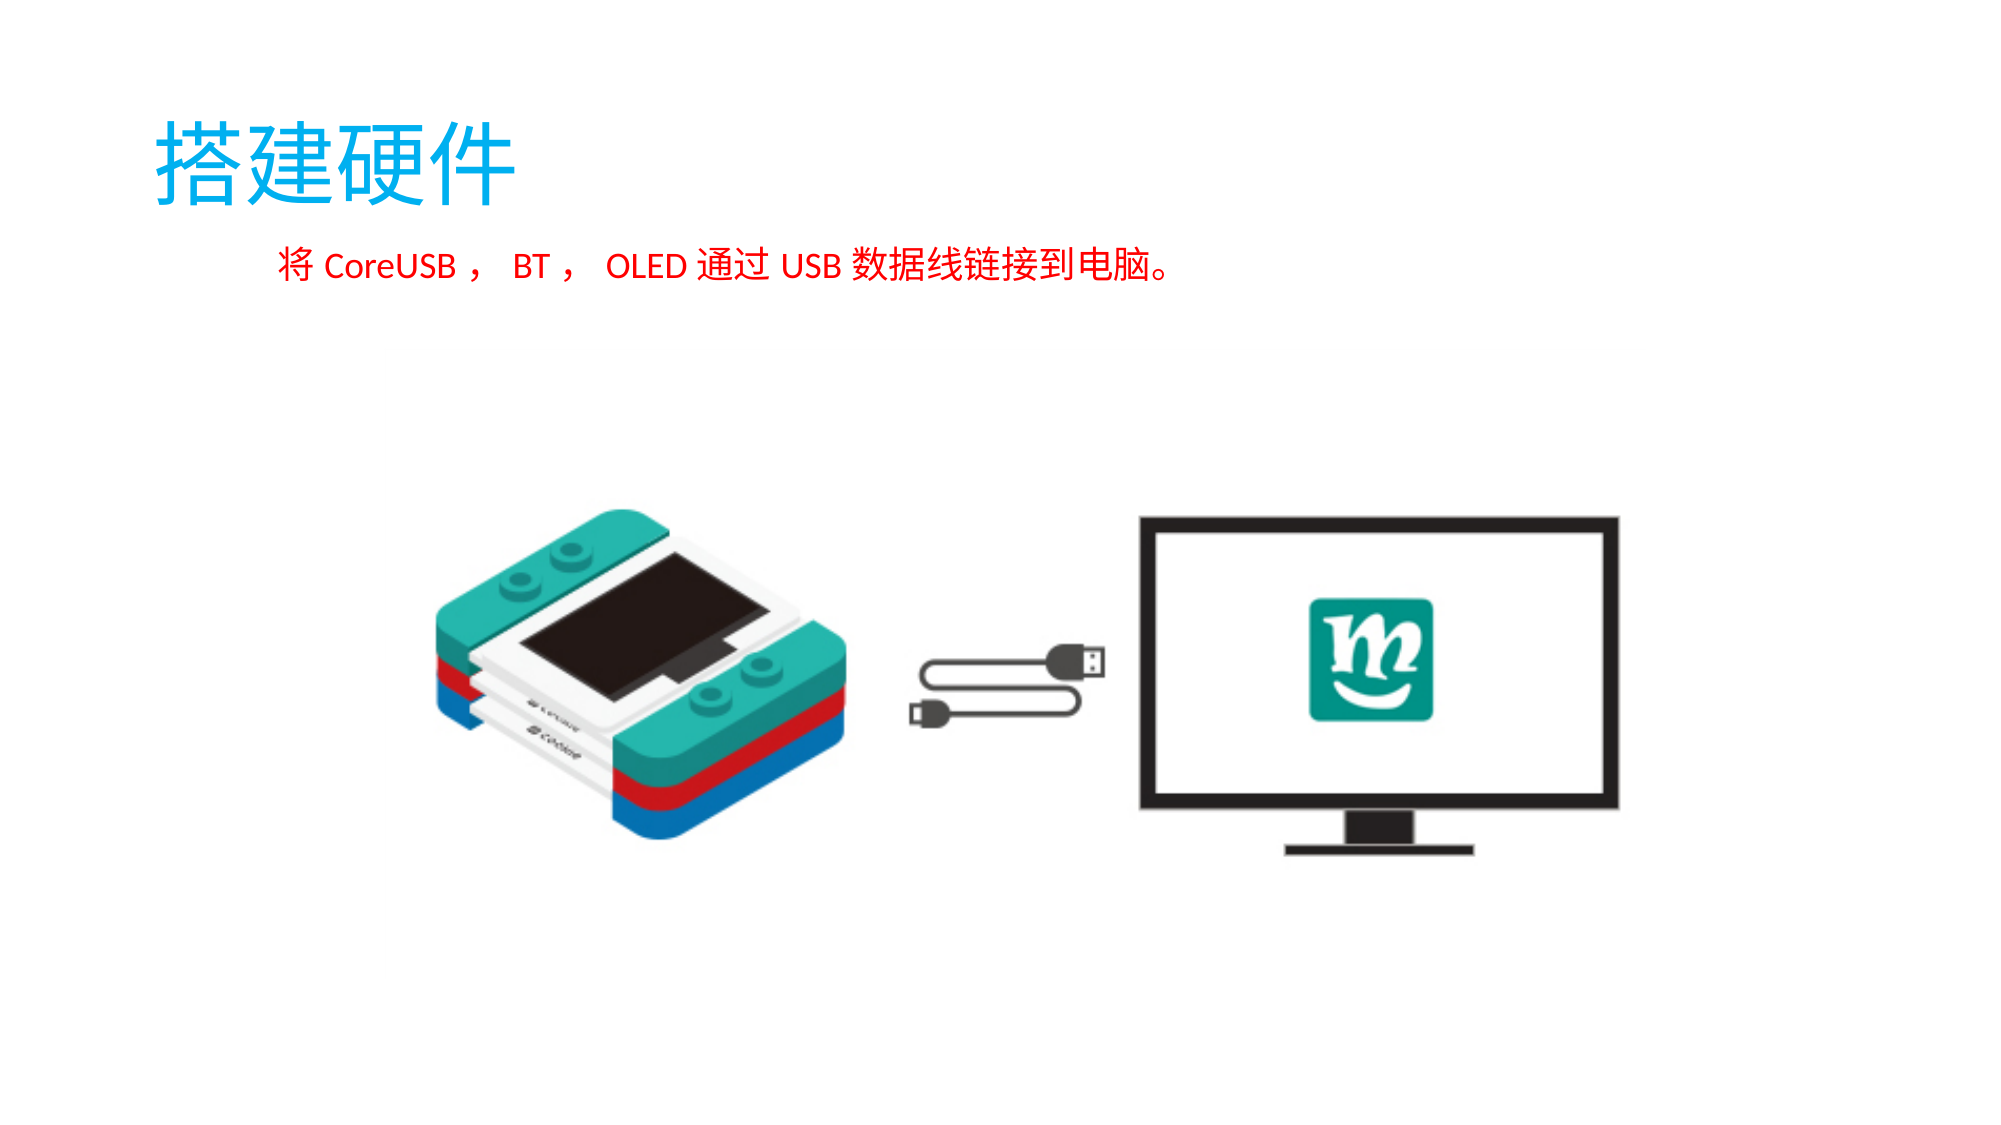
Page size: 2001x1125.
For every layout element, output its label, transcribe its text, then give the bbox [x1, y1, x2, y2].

text_box 将CoreUSB，BT，OLED通过USB数据线链接到电脑。 [263, 233, 1859, 294]
title 搭建硬件 [137, 59, 1863, 278]
picture [384, 348, 1646, 979]
